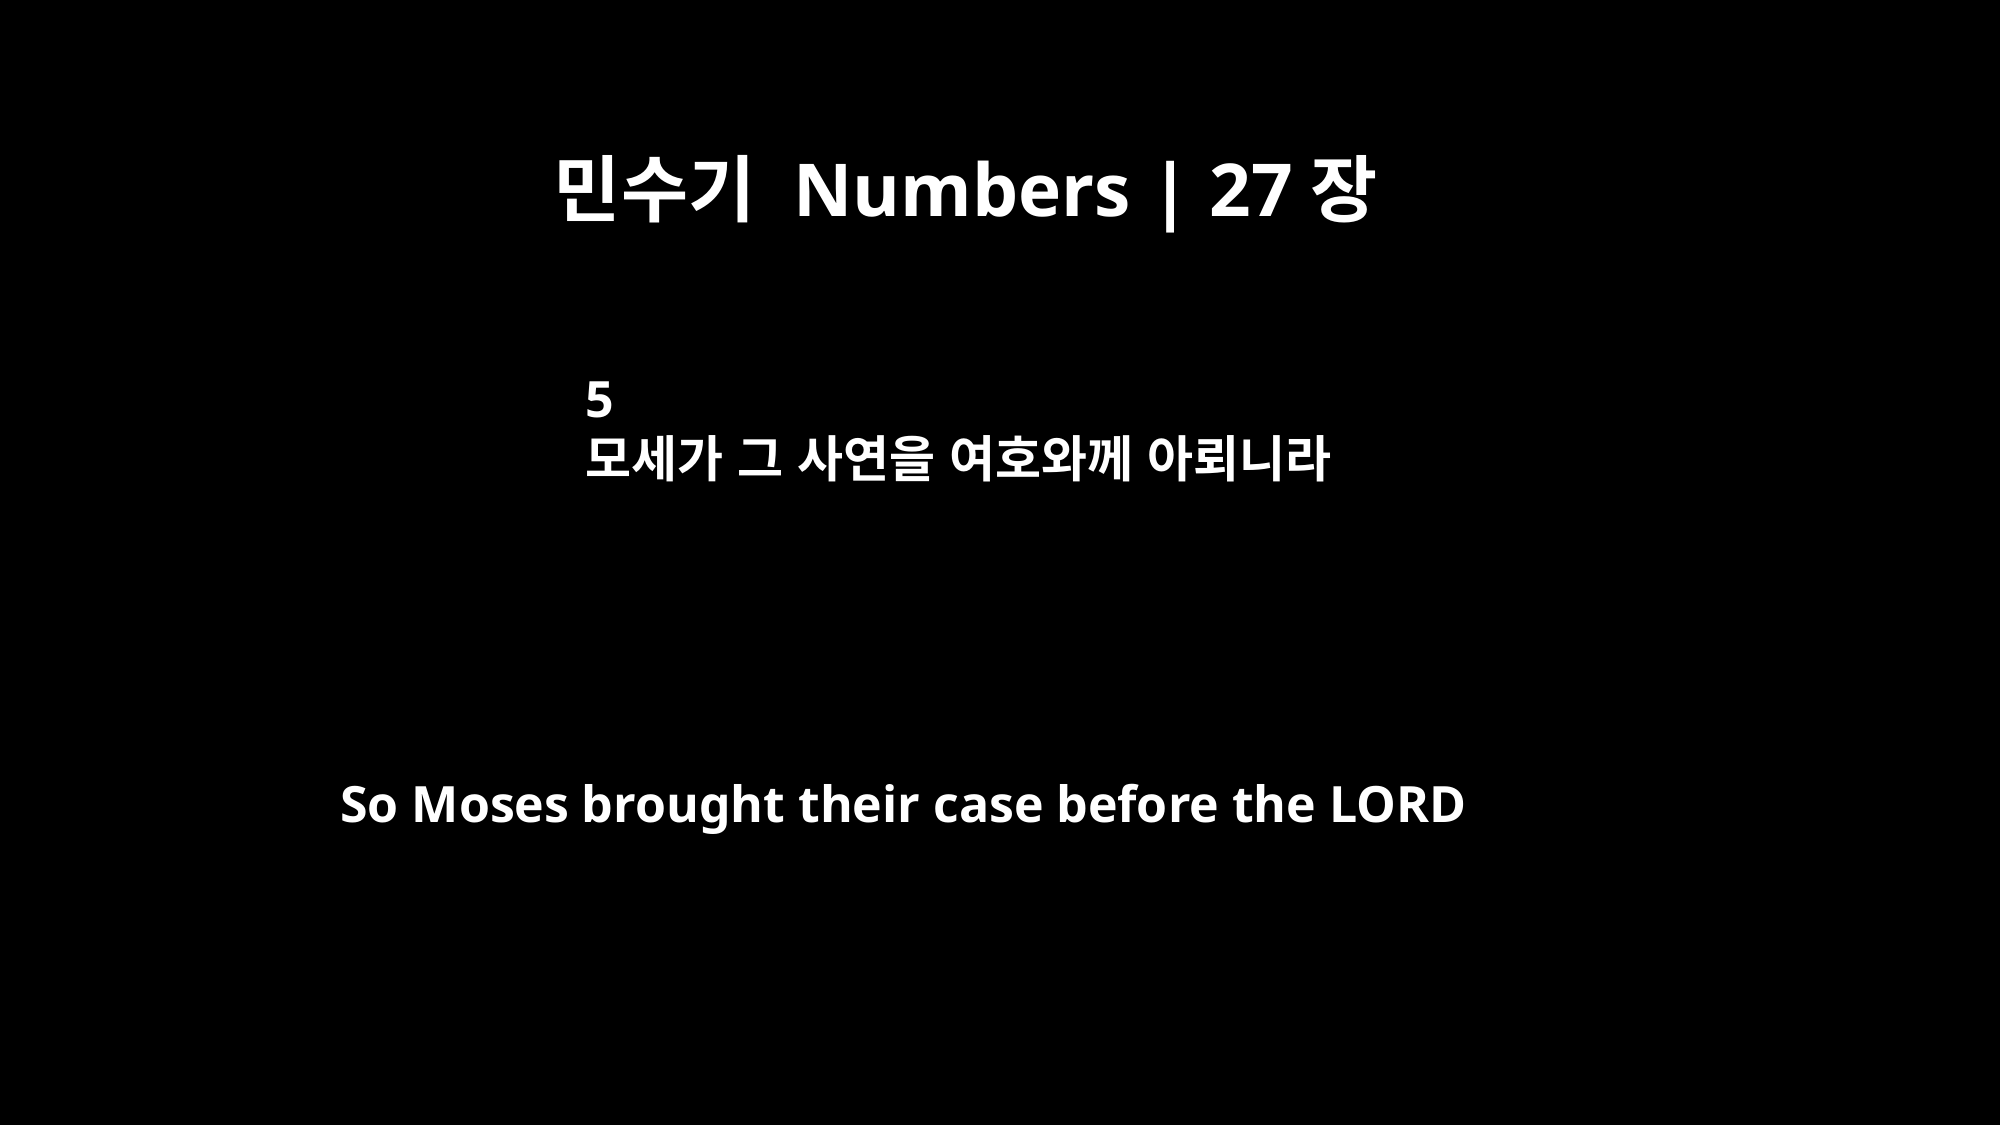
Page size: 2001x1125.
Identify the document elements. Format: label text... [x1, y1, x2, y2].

text_box 민수기 Numbers | 27장 [538, 136, 1393, 239]
text_box 5 모세가 그 사연을 여호와께 아뢰니라 [570, 359, 1347, 495]
text_box So Moses brought their case before the LORD [325, 764, 1482, 840]
